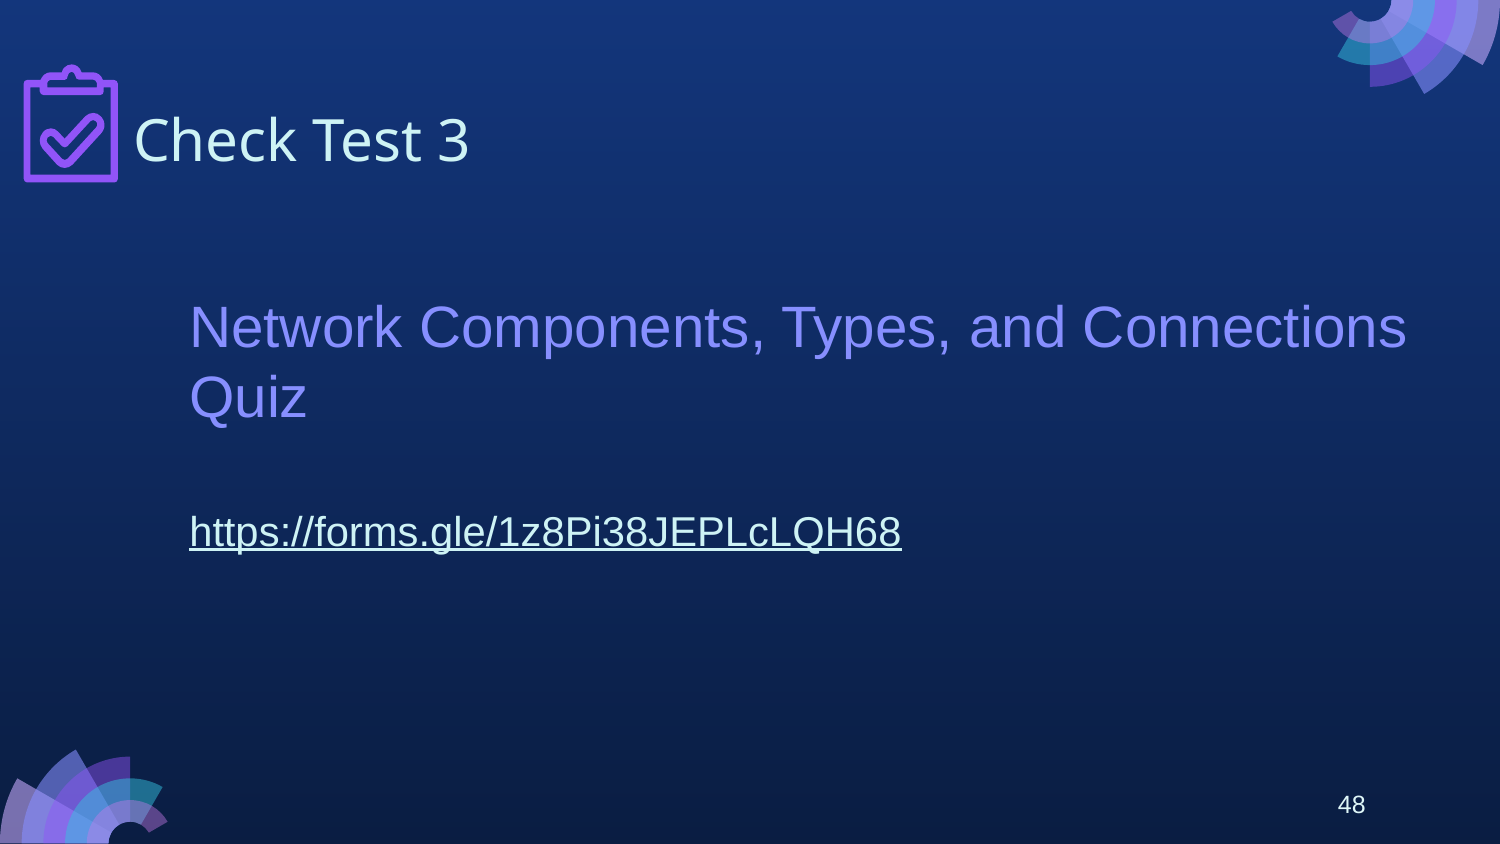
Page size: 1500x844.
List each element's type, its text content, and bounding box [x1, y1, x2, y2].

footer 48 [874, 780, 1381, 826]
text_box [23, 64, 119, 183]
title Check Test 3 [123, 88, 1382, 183]
text_box Network Components, Types, and Connections Quiz https://forms.gle/1z8Pi38JEPLcLQH68 [174, 219, 1463, 624]
